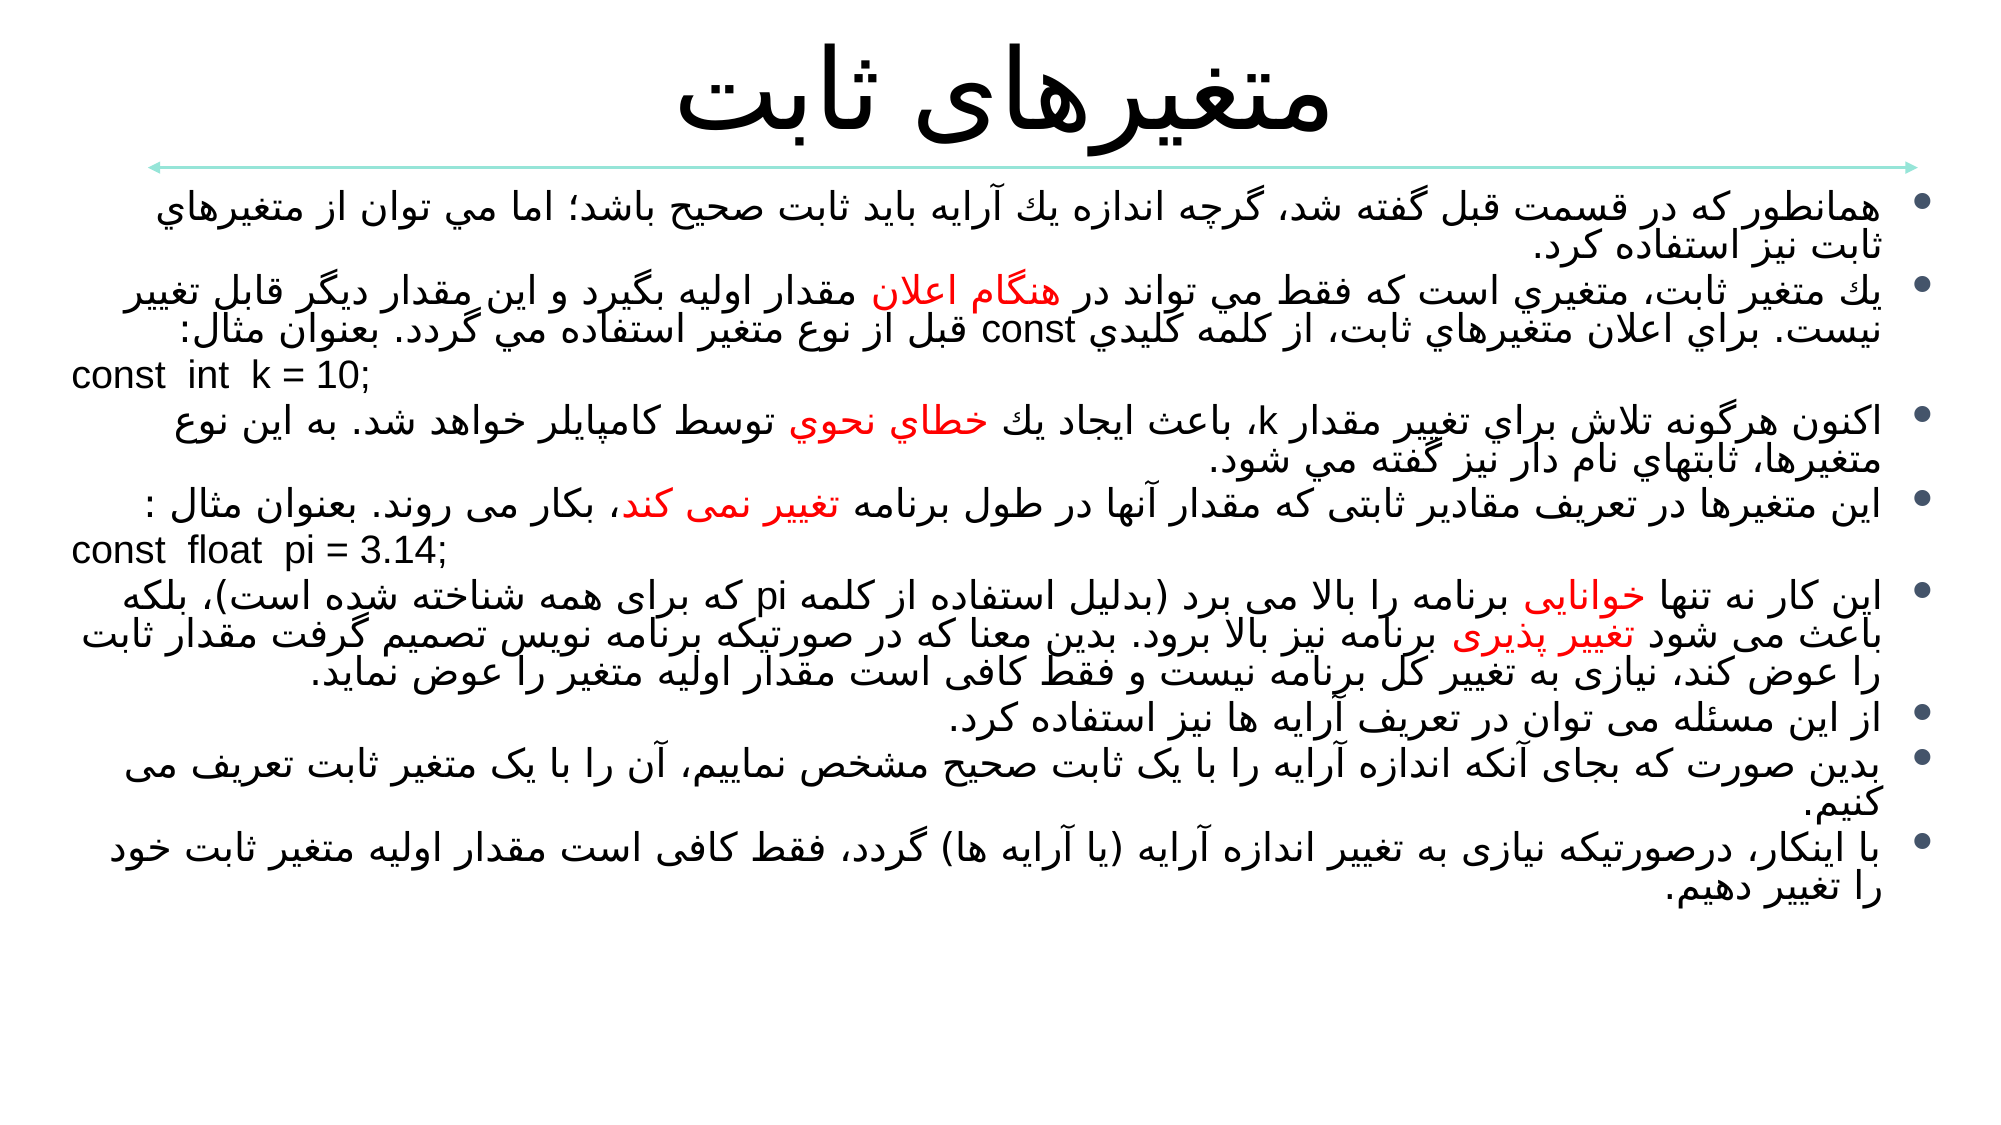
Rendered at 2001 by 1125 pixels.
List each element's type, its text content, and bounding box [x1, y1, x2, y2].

text_box همانطور كه در قسمت قبل گفته شد، گرچه اندازه يك آرايه بايد ثابت صحيح باشد؛ اما مي توان از متغيرهاي ثابت نيز استفاده كرد. يك متغير ثابت، متغيري است كه فقط مي تواند در هنگام اعلان مقدار اوليه بگيرد و اين مقدار ديگر قابل تغيير نيست. براي اعلان متغيرهاي ثابت، از كلمه كليدي const قبل از نوع متغير استفاده مي گردد. بعنوان مثال: const int k = 10; اكنون هرگونه تلاش براي تغيير مقدار k، باعث ايجاد يك خطاي نحوي توسط كامپايلر خواهد شد. به اين نوع متغيرها، ثابتهاي نام دار نيز گفته مي شود. اين متغيرها در تعريف مقادیر ثابتی که مقدار آنها در طول برنامه تغییر نمی کند، بکار می روند. بعنوان مثال : const float pi = 3.14; این کار نه تنها خوانایی برنامه را بالا می برد (بدلیل استفاده از کلمه pi که برای همه شناخته شده است)، بلکه باعث می شود تغییر پذیری برنامه نیز بالا برود. بدین معنا که در صورتیکه برنامه نویس تصمیم گرفت مقدار ثابت را عوض کند، نیازی به تغییر کل برنامه نیست و فقط کافی است مقدار اولیه متغیر را عوض نماید. از این مسئله می توان در تعریف آرایه ها نیز استفاده کرد. بدین صورت که بجای آنکه اندازه آرایه را با یک ثابت صحیح مشخص نماییم، آن را با یک متغیر ثابت تعریف می کنیم. با اینکار، درصورتیکه نیازی به تغییر اندازه آرایه (یا آرایه ها) گردد، فقط کافی است مقدار اولیه متغیر ثابت خود را تغییر دهیم. [56, 182, 1955, 1006]
list متغیرهای ثابت [56, 33, 1955, 153]
